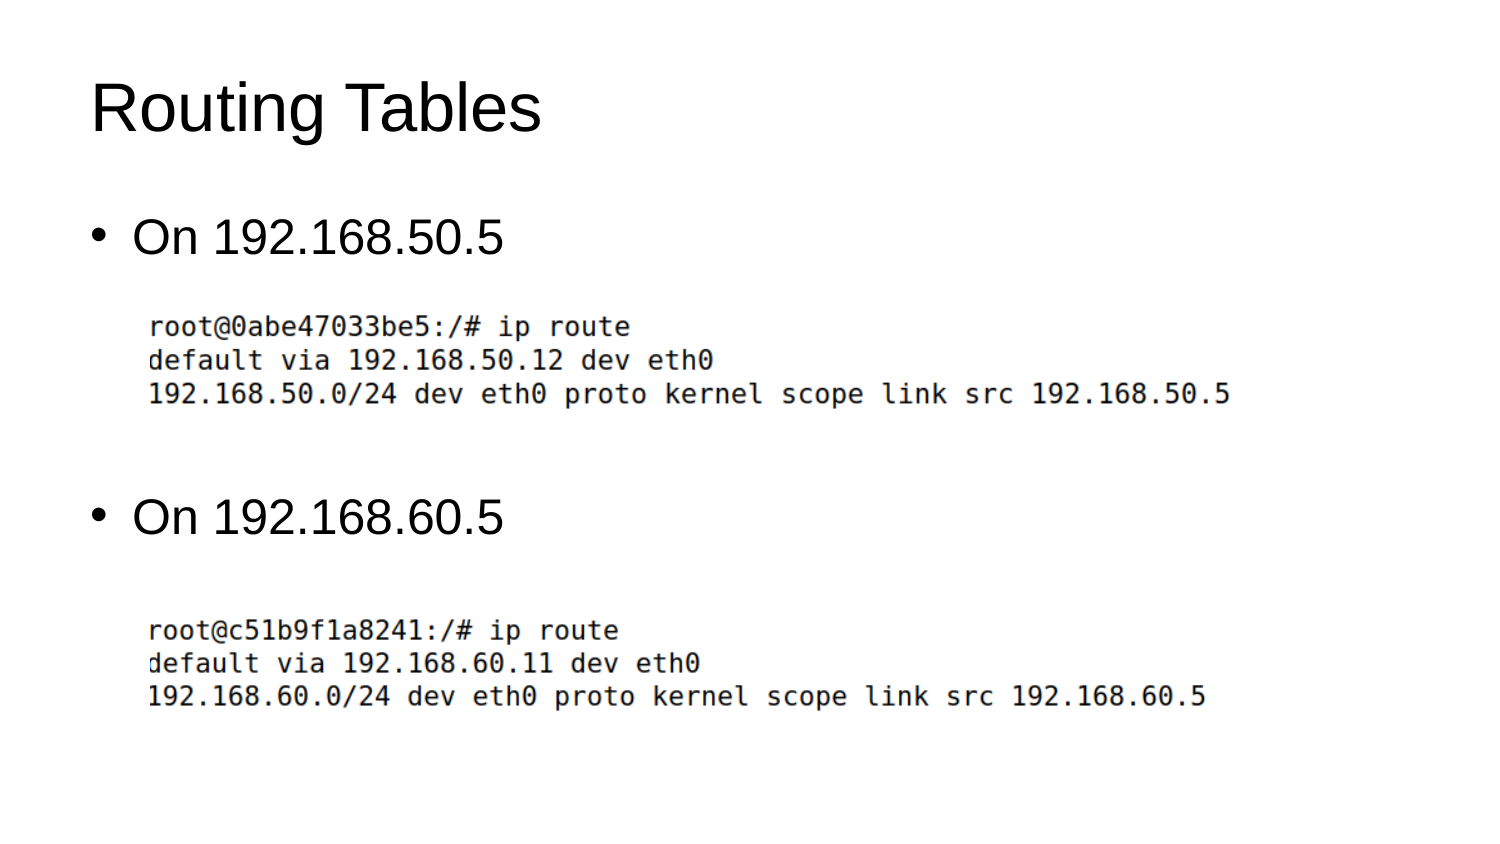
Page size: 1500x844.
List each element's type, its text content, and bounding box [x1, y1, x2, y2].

picture [149, 617, 1213, 712]
list On 192.168.50.5 On 192.168.60.5 [75, 196, 1425, 754]
title Routing Tables [75, 33, 1425, 175]
picture [149, 309, 1240, 410]
